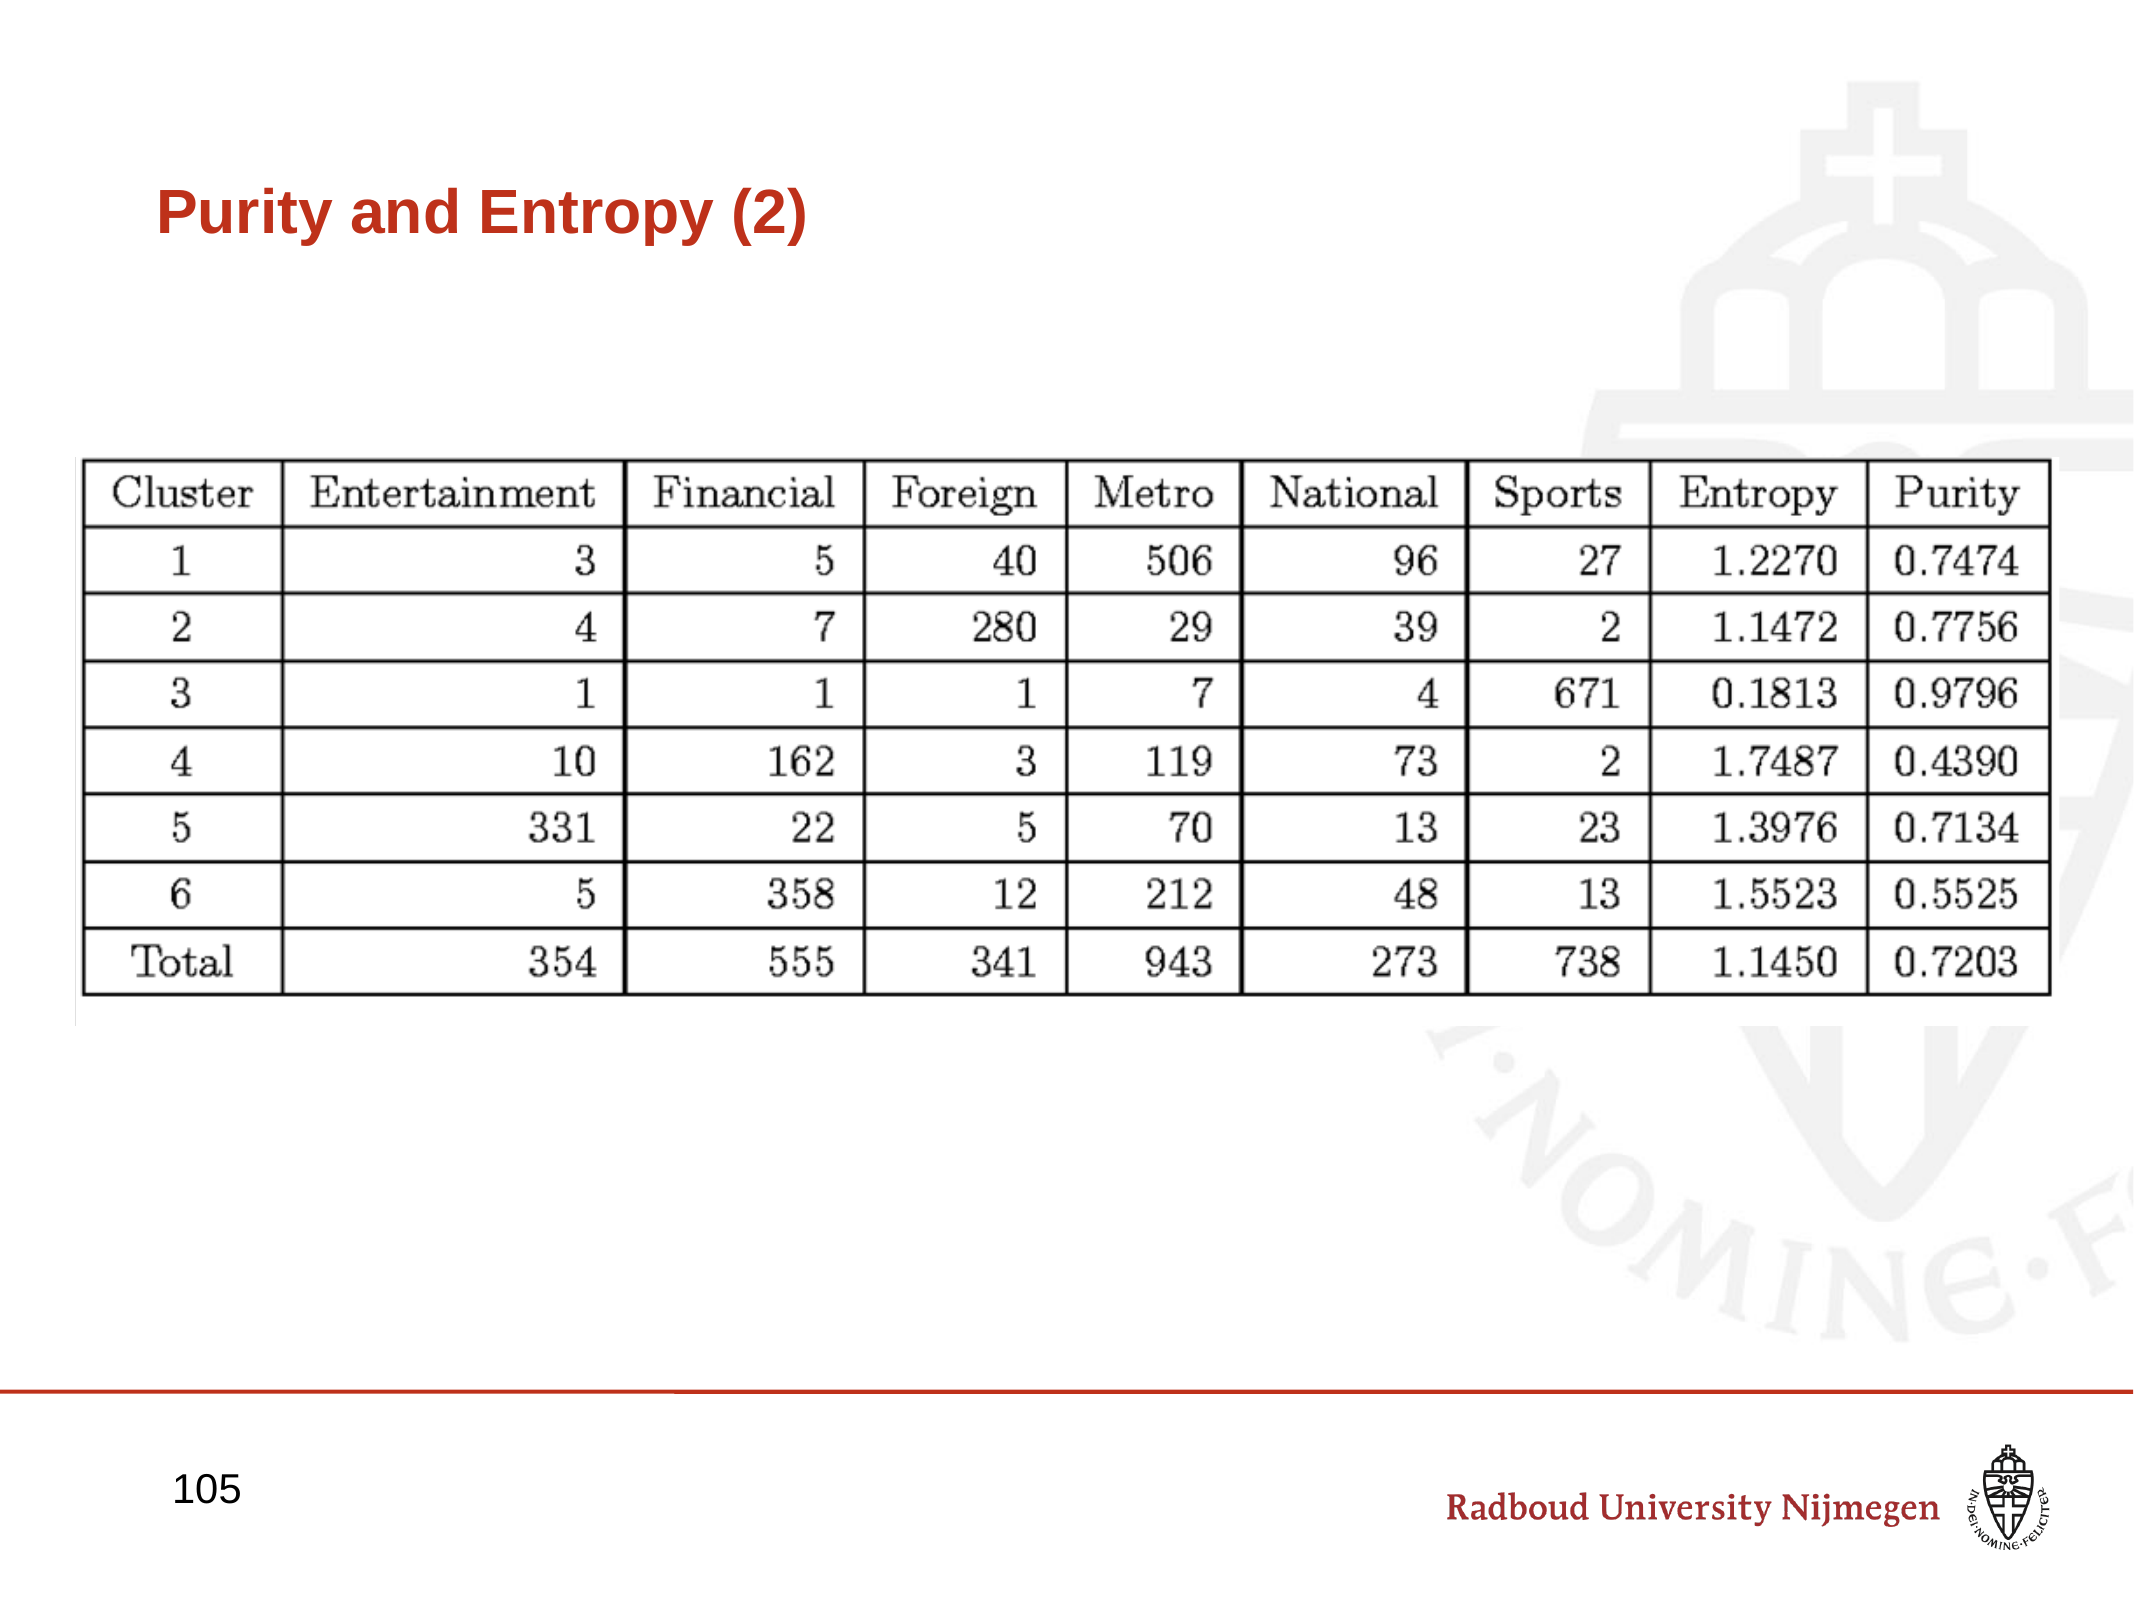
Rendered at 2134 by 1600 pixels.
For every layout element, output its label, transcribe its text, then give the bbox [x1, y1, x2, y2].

picture [0, 0, 2134, 1389]
slide_number 105 [157, 1444, 655, 1530]
picture [0, 1394, 2134, 1600]
title Purity and Entropy (2) [147, 162, 1961, 336]
